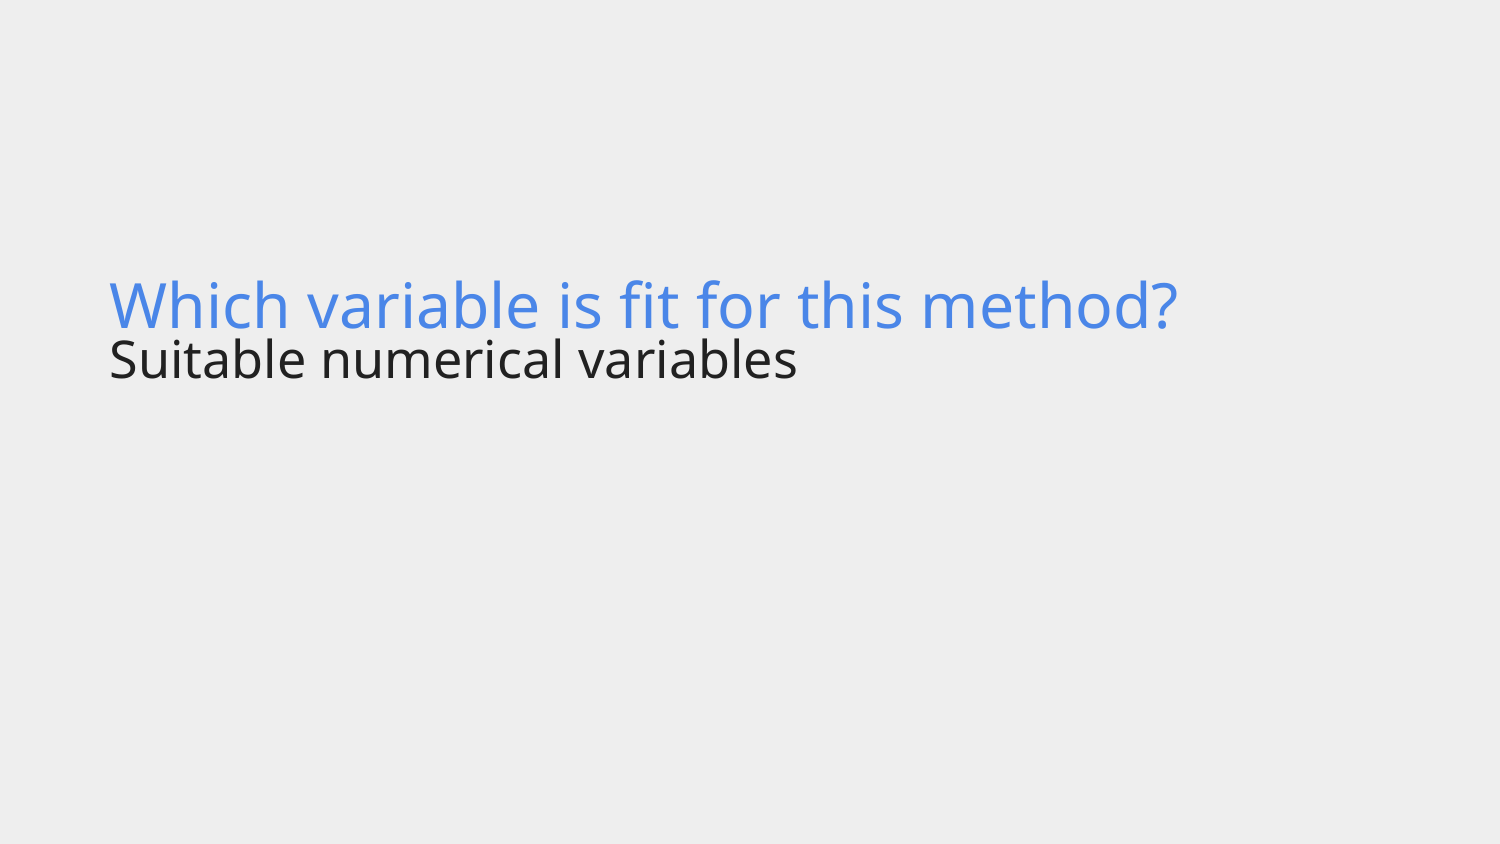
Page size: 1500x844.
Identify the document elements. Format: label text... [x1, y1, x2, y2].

text_box Which variable is fit for this method? [94, 213, 1444, 357]
text_box Suitable numerical variables [94, 310, 1178, 404]
